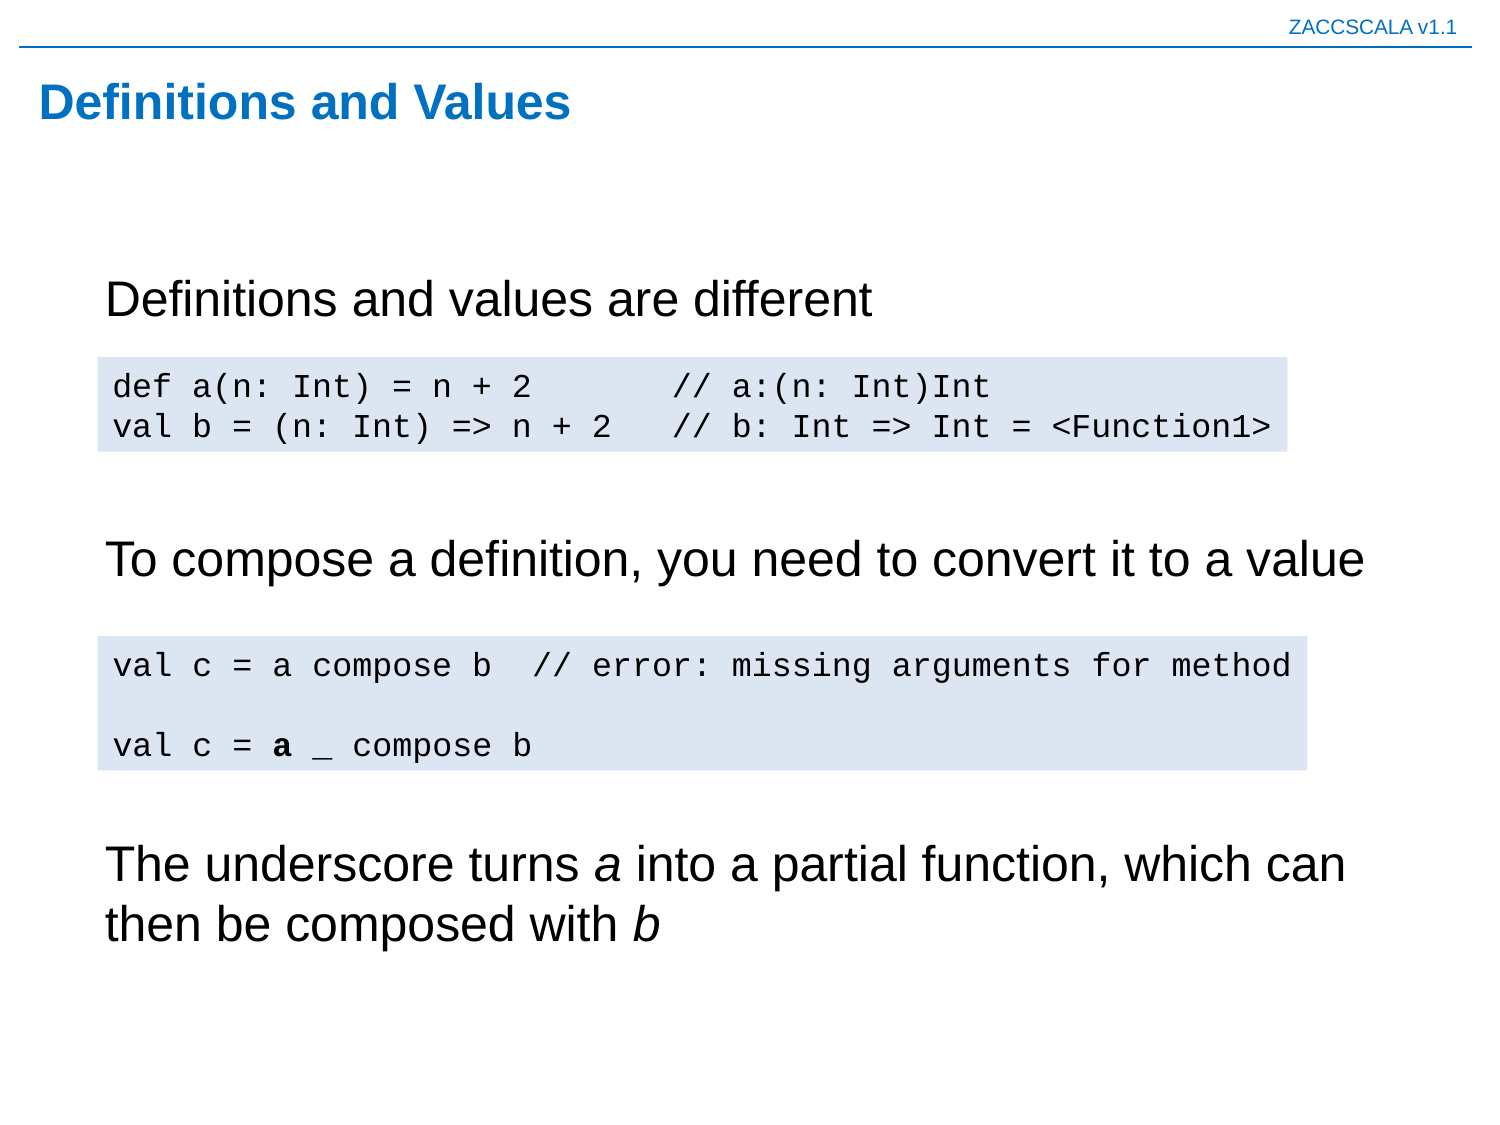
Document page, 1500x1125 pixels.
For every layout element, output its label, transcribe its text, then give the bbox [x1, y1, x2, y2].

text_box To compose a definition, you need to convert it to a value [90, 518, 1425, 594]
text_box The underscore turns a into a partial function, which can then be composed with b [90, 823, 1425, 959]
text_box val c = a compose b // error: missing arguments for method val c = a _ compose b [97, 636, 1308, 771]
text_box Definitions and values are different [90, 258, 1425, 334]
text_box def a(n: Int) = n + 2 // a:(n: Int)Int val b = (n: Int) => n + 2 // b: Int => Int = <Function1> [97, 357, 1288, 452]
title Definitions and Values [23, 58, 1465, 141]
